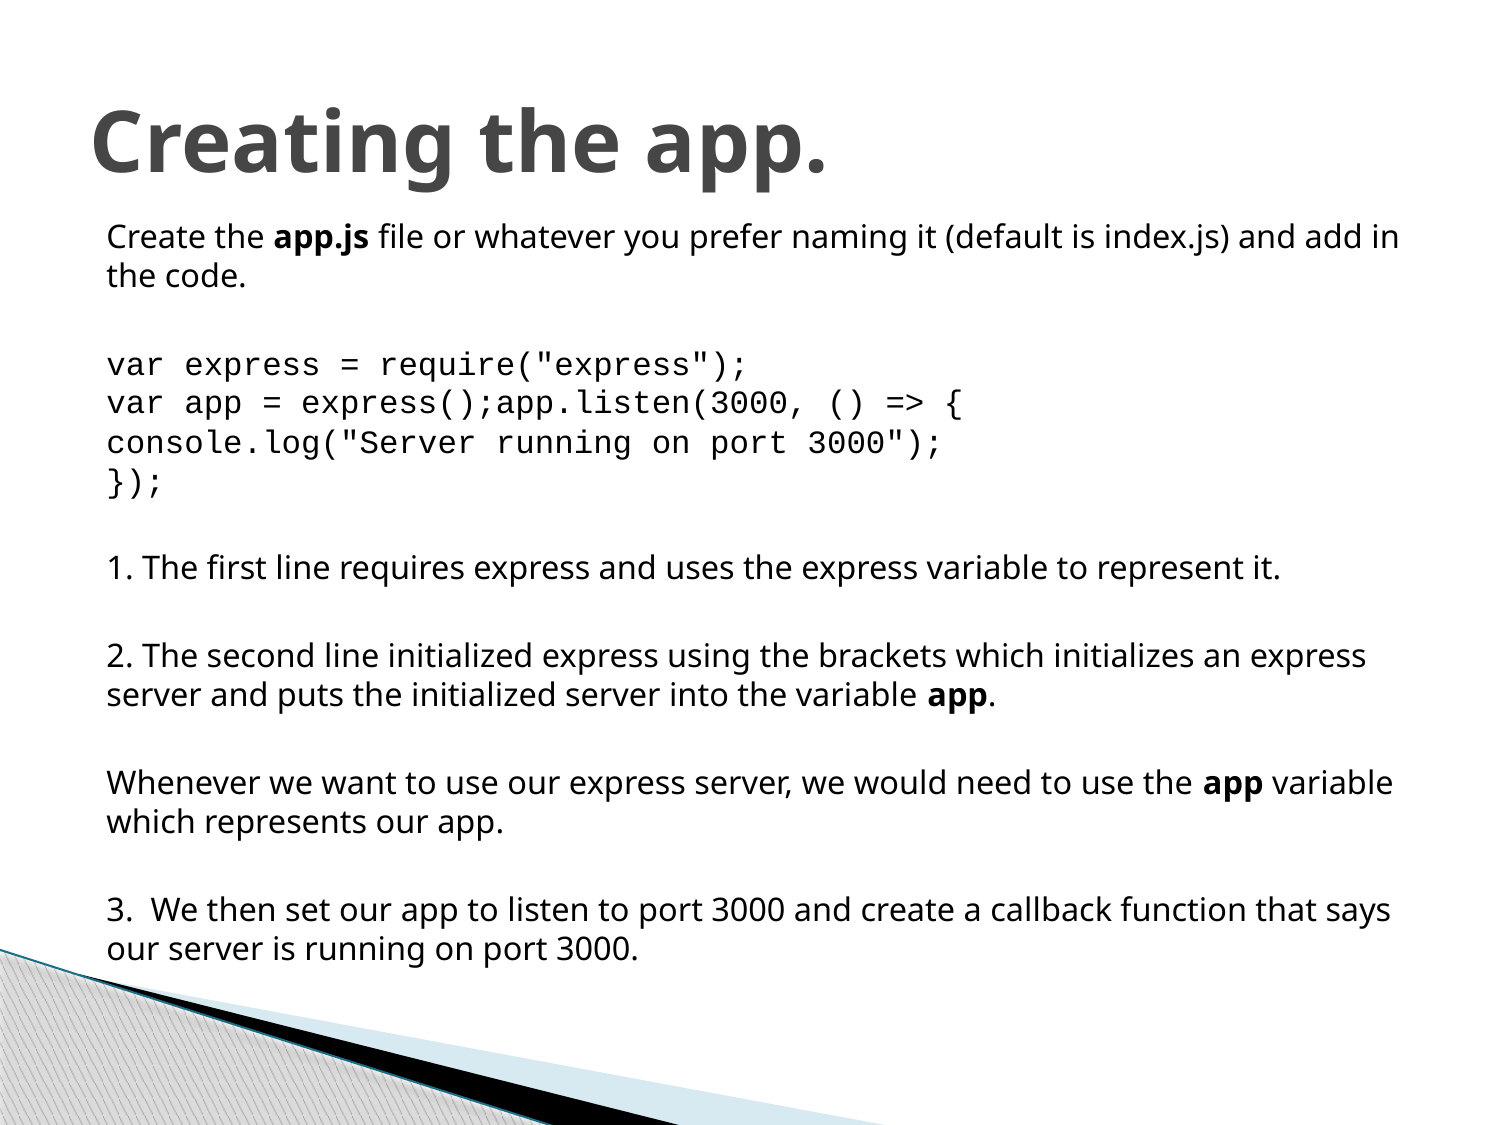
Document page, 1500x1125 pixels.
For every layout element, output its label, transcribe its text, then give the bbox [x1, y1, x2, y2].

list Create the app.js file or whatever you prefer naming it (default is index.js) and add in the code. var express = require("express"); var app = express();app.listen(3000, () => { console.log("Server running on port 3000"); }); 1. The first line requires express and uses the express variable to represent it. 2. The second line initialized express using the brackets which initializes an express server and puts the initialized server into the variable app. Whenever we want to use our express server, we would need to use the app variable which represents our app. 3. We then set our app to listen to port 3000 and create a callback function that says our server is running on port 3000. [75, 233, 1425, 986]
title Creating the app. [75, 45, 1425, 233]
